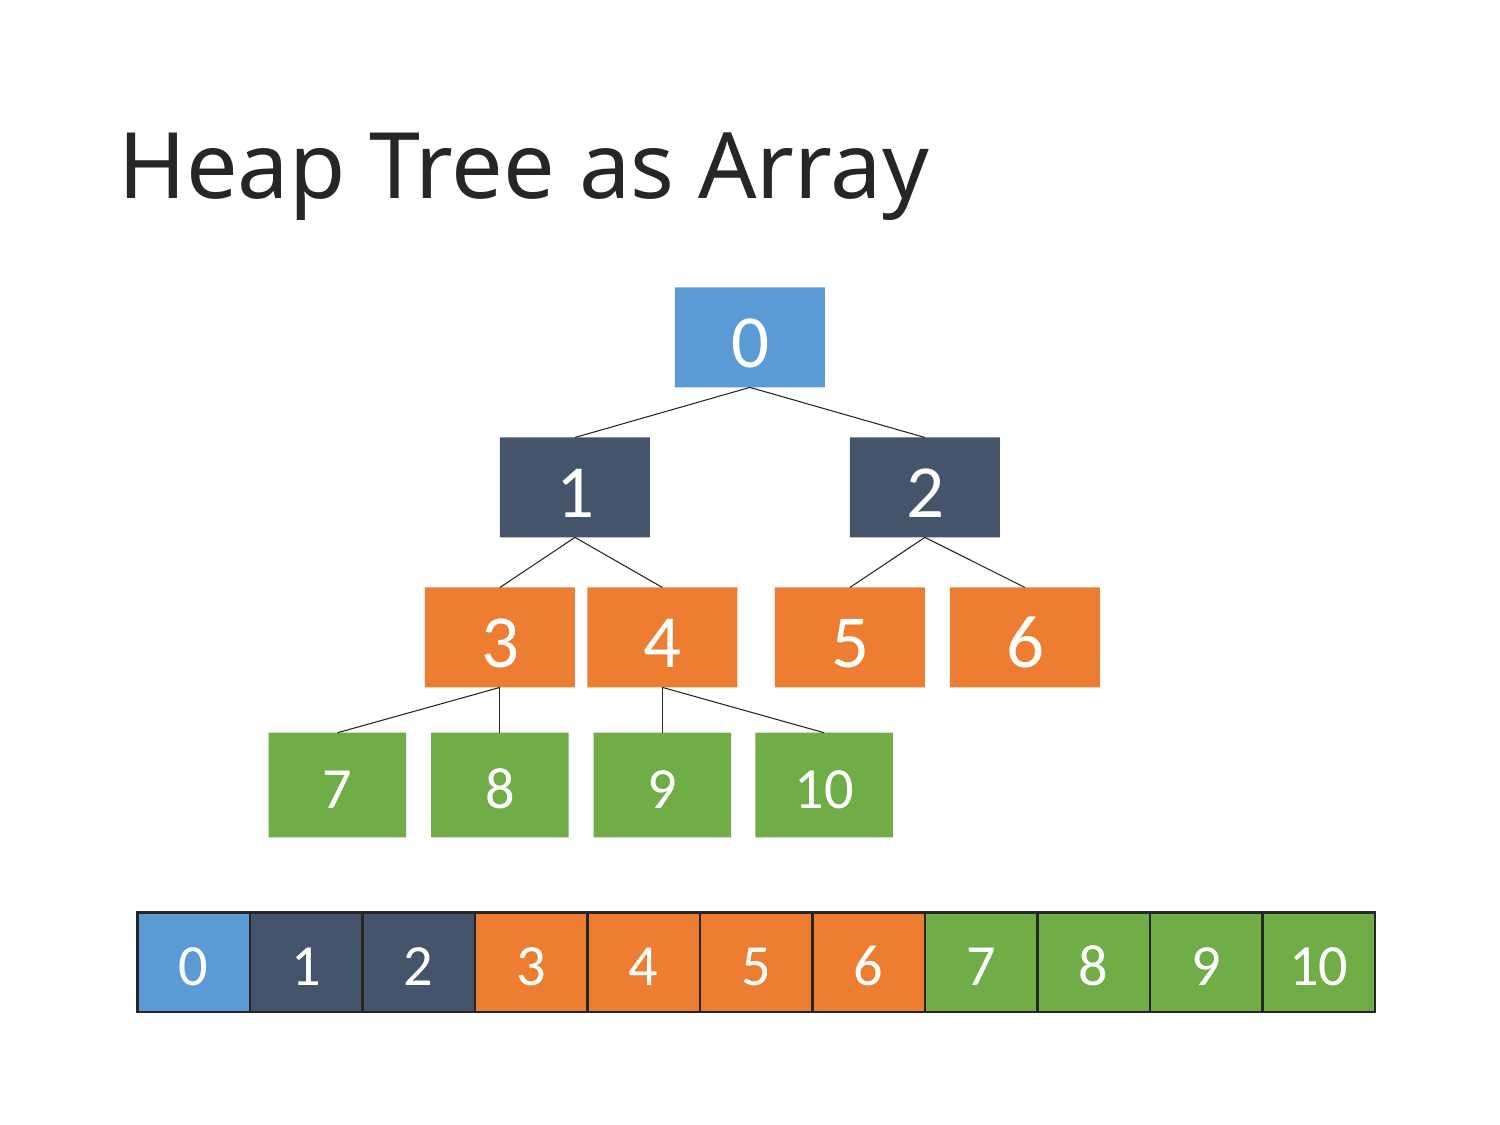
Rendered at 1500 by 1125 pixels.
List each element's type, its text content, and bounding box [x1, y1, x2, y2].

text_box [499, 537, 574, 588]
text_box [662, 687, 825, 733]
text_box 2 [849, 436, 1001, 537]
text_box 8 [430, 732, 570, 838]
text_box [337, 687, 499, 733]
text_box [924, 537, 1025, 588]
text_box 0 [674, 286, 826, 387]
text_box 1 [499, 436, 651, 537]
text_box 4 [586, 586, 738, 688]
title Heap Tree as Array [103, 59, 1397, 278]
text_box 3 [424, 586, 576, 688]
text_box 6 [949, 586, 1101, 688]
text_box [137, 912, 1375, 1013]
text_box 7 [268, 732, 407, 838]
text_box 9 [593, 732, 732, 838]
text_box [849, 537, 924, 588]
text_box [574, 387, 749, 438]
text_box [749, 387, 925, 438]
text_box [574, 537, 663, 588]
text_box 5 [774, 586, 926, 688]
text_box 10 [754, 732, 894, 838]
